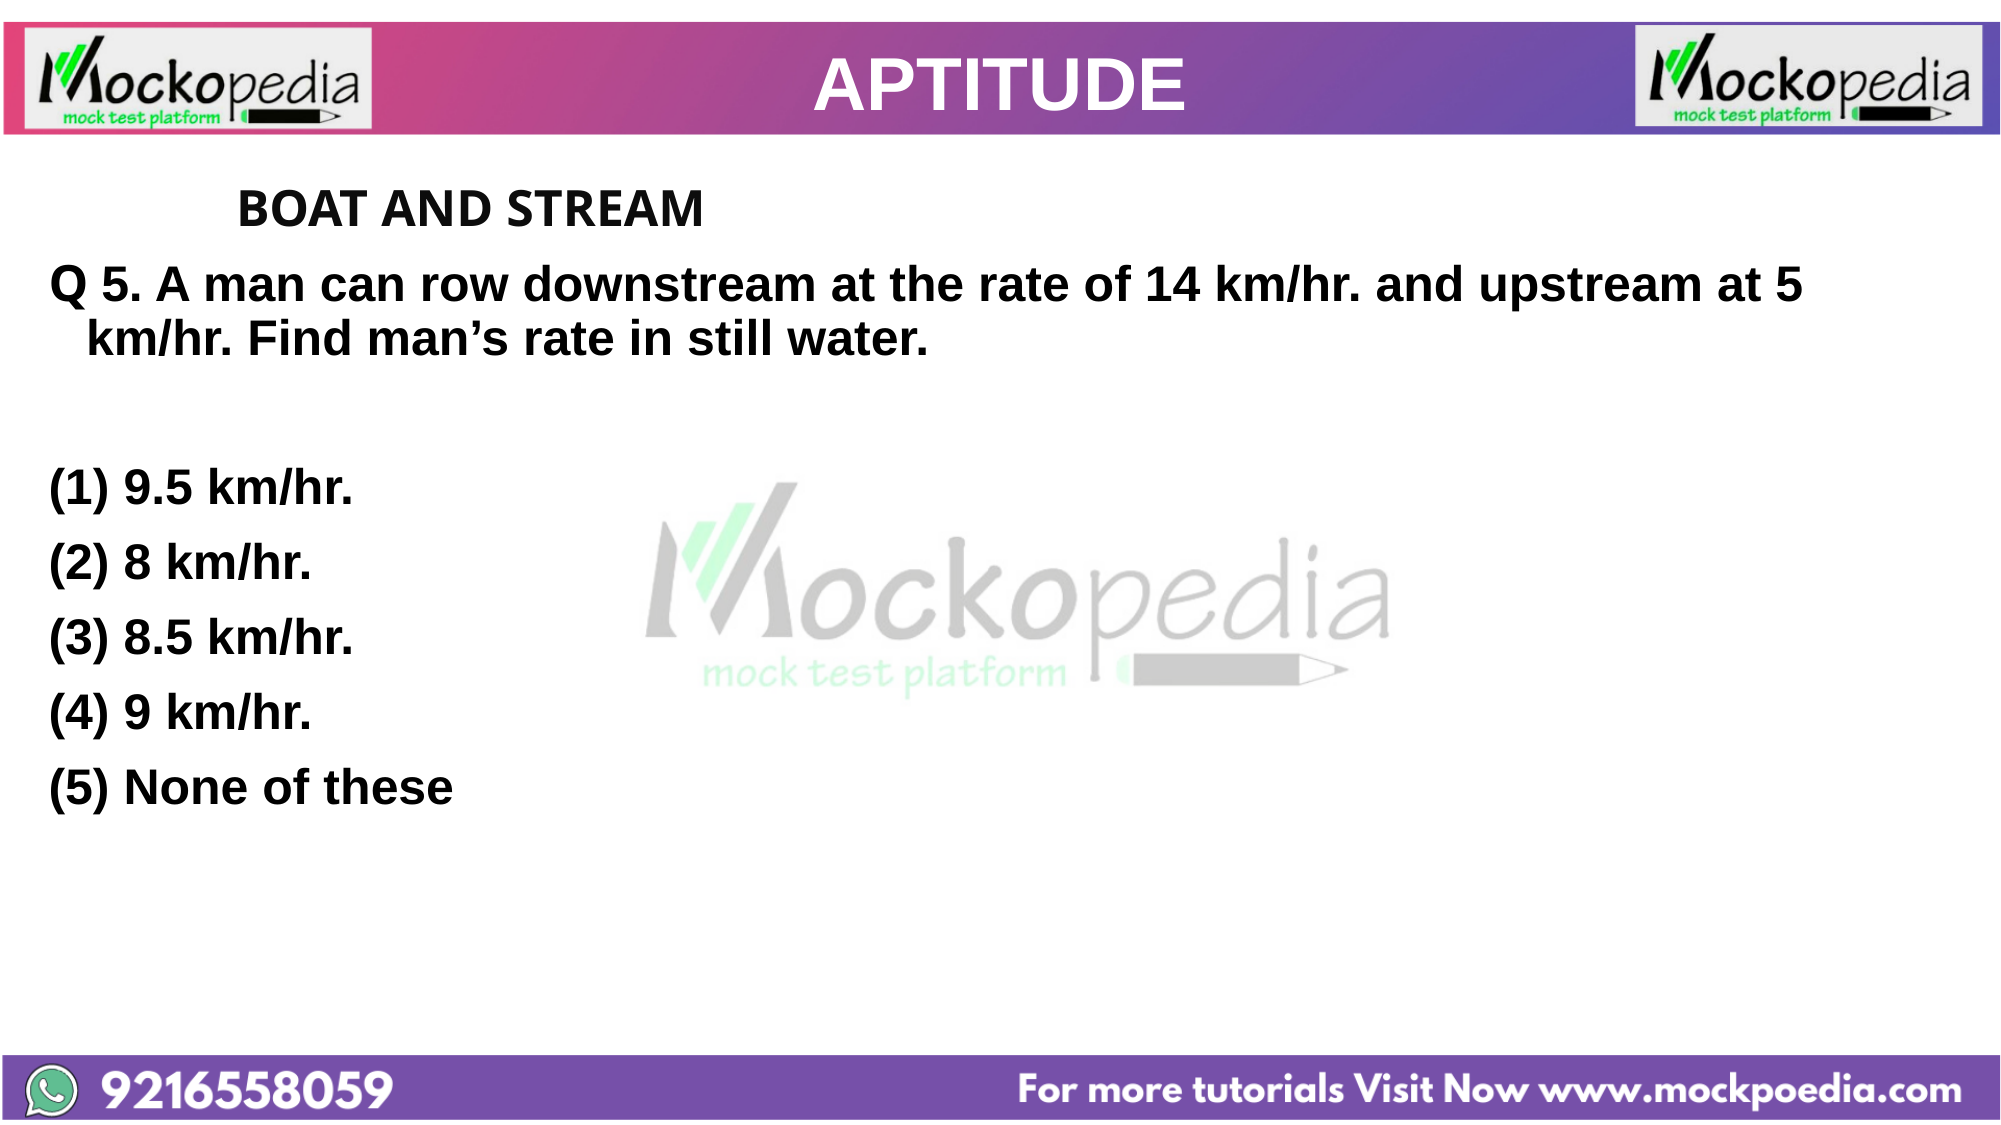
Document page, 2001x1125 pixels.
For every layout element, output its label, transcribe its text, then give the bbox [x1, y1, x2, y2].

list BOAT AND STREAM Q 5. A man can row downstream at the rate of 14 km/hr. and upstream at 5 km/hr. Find man’s rate in still water. 9.5 km/hr. (2) 8 km/hr. (3) 8.5 km/hr. (4) 9 km/hr. (5) None of these [33, 175, 1959, 1053]
picture [0, 0, 2001, 1125]
title APTITUDE [41, 31, 1959, 142]
